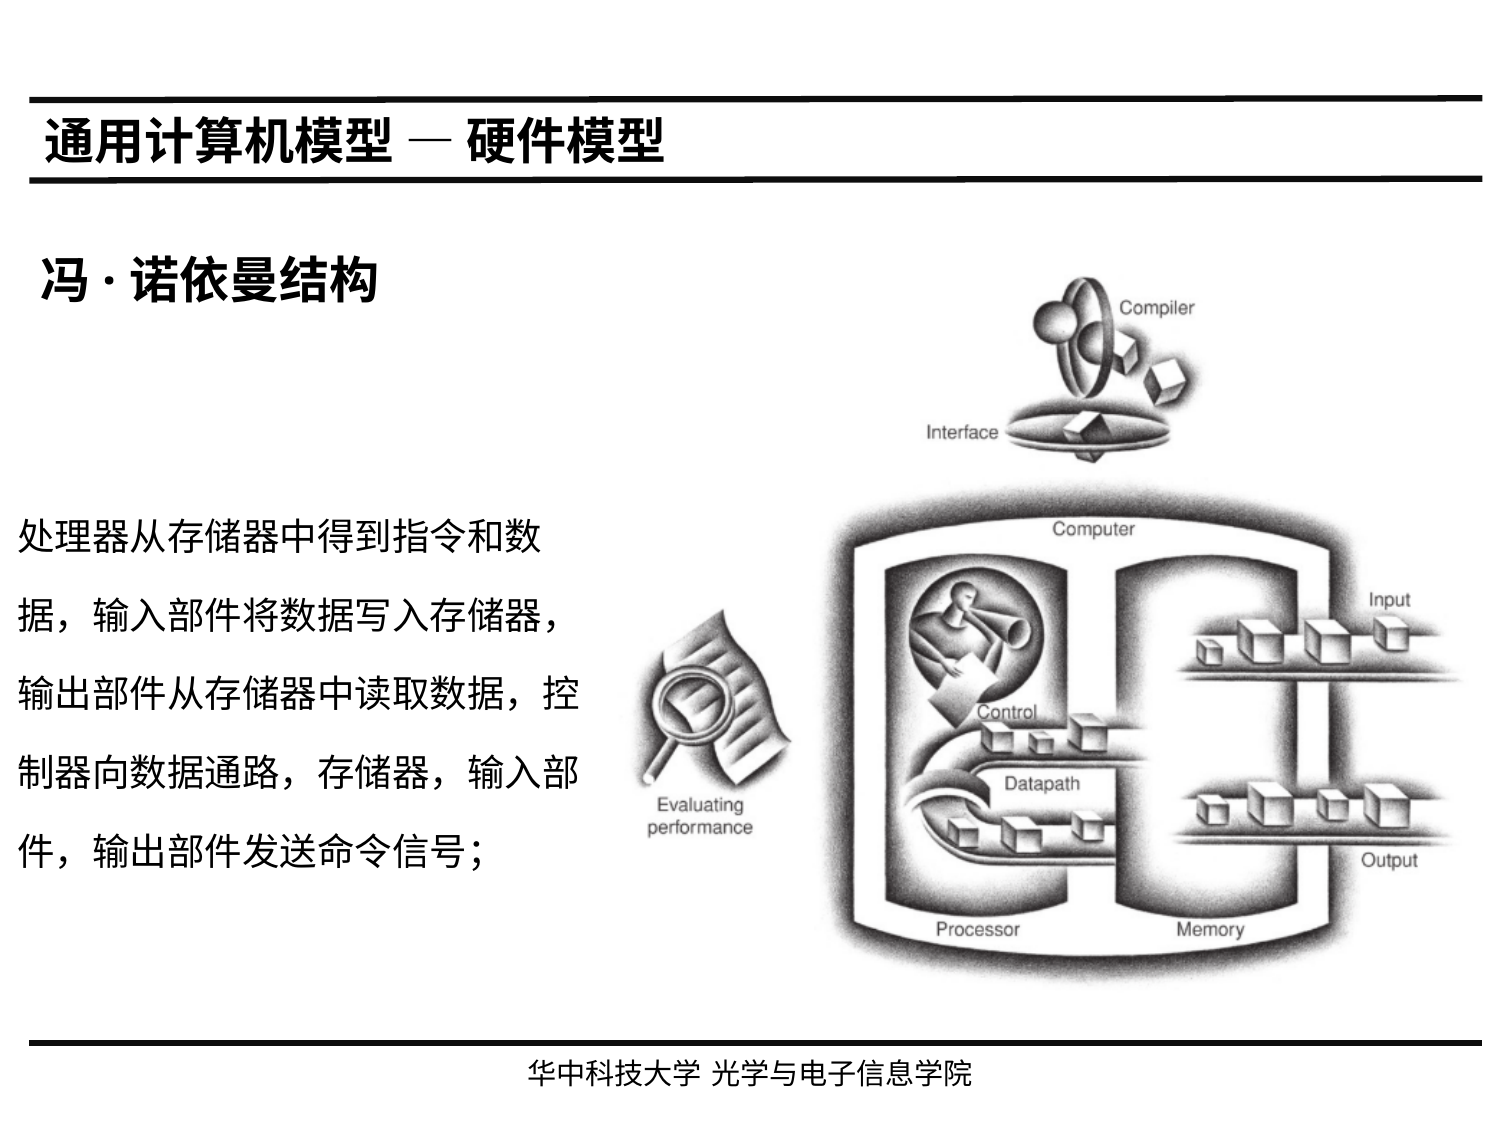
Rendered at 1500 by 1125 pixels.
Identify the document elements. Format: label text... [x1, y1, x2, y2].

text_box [2, 195, 1488, 999]
footer 华中科技大学 光学与电子信息学院 [512, 1052, 988, 1103]
text_box 通用计算机模型 — 硬件模型 [29, 108, 1483, 177]
